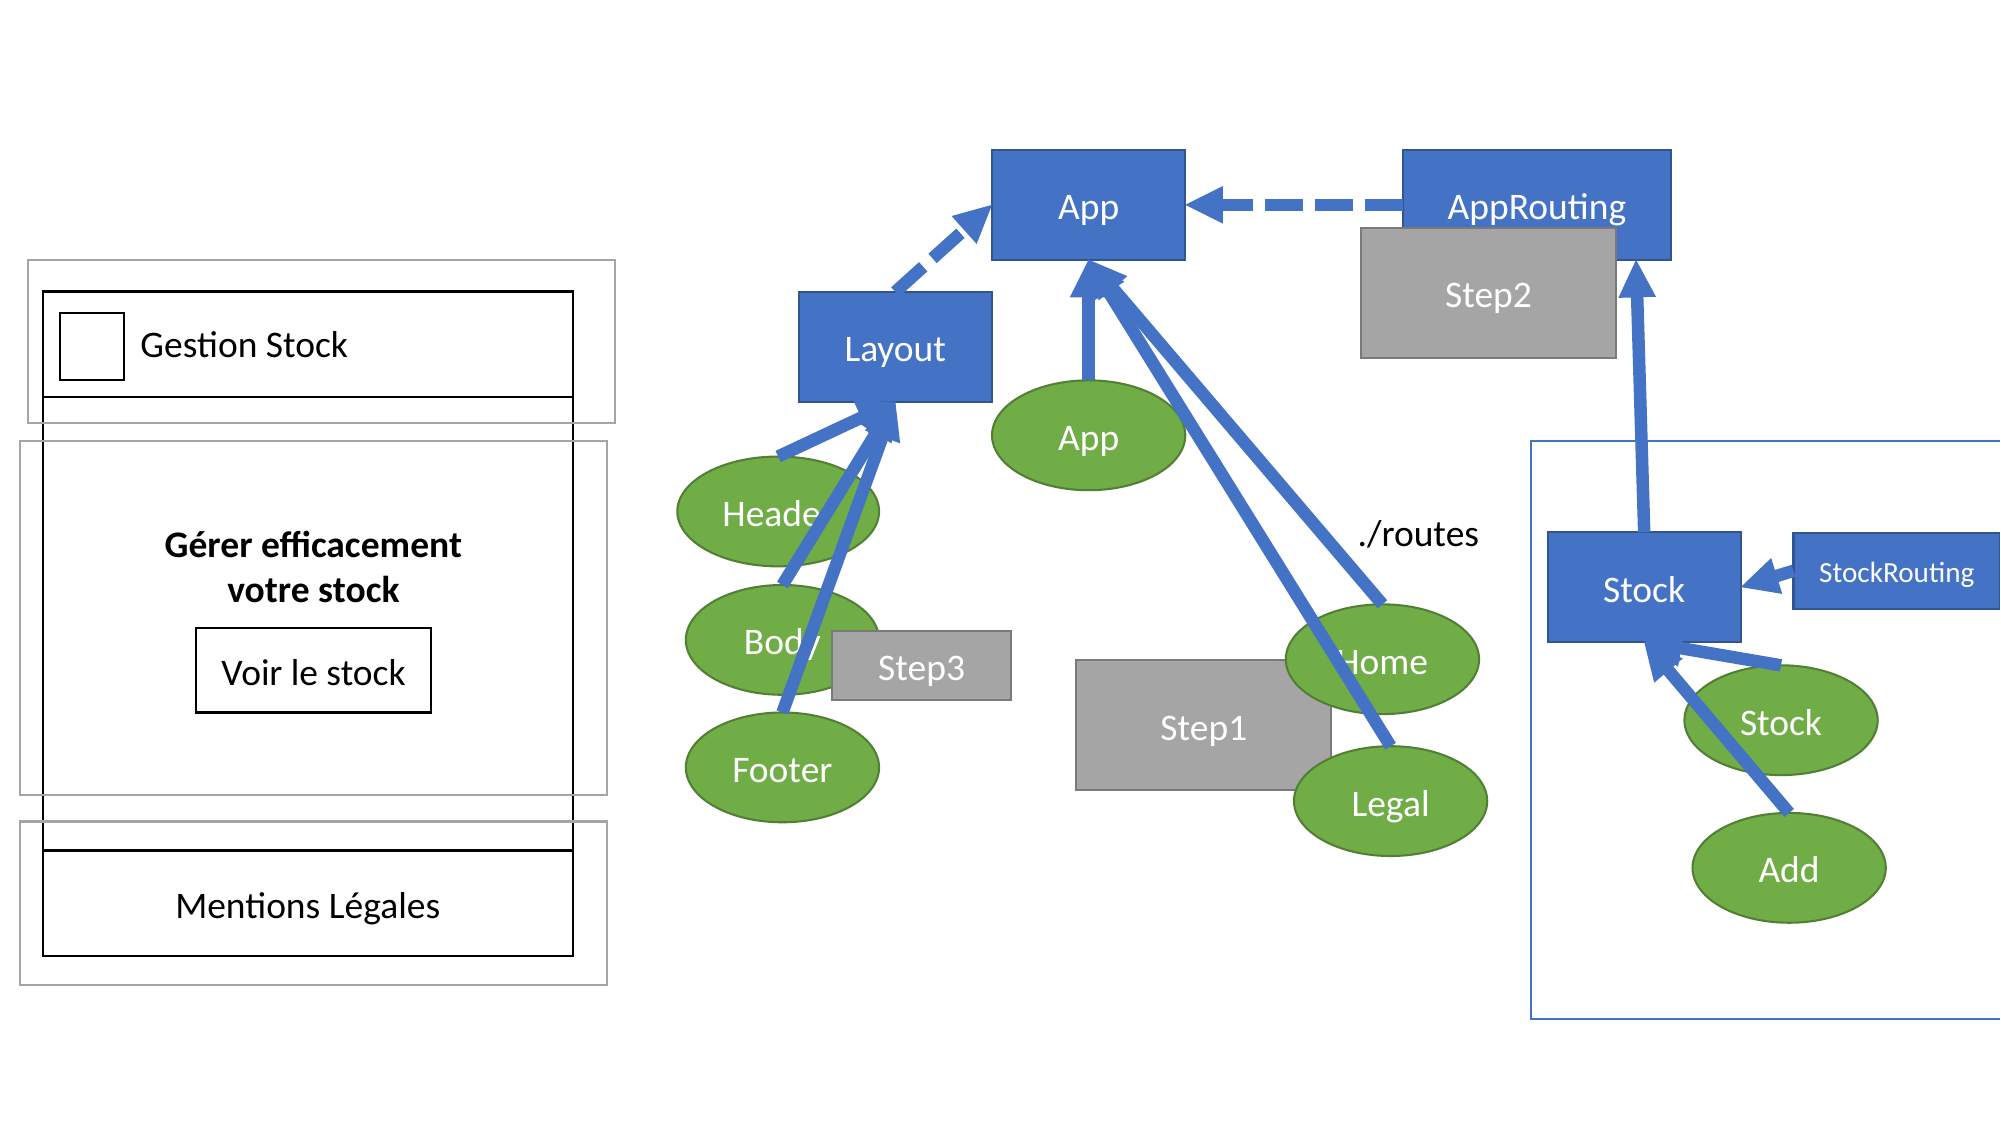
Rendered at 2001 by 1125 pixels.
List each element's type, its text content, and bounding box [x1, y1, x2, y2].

text_box [42, 424, 574, 440]
text_box Step2 [1360, 227, 1617, 359]
text_box Home [1391, 603, 1481, 715]
text_box [42, 796, 574, 820]
text_box [1530, 440, 2000, 1020]
text_box App [991, 149, 1186, 261]
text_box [1644, 641, 1790, 813]
text_box Layout [798, 291, 993, 403]
text_box [19, 440, 608, 796]
text_box StockRouting [1792, 532, 2000, 610]
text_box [895, 204, 992, 292]
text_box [778, 401, 782, 457]
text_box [782, 401, 896, 713]
text_box Step3 [896, 630, 1012, 701]
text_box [1740, 570, 1794, 588]
text_box ./routes [1391, 501, 1495, 562]
text_box Step1 [1075, 659, 1332, 791]
text_box Header [676, 455, 782, 568]
text_box Add [1691, 811, 1887, 924]
text_box Stock [1790, 664, 1879, 776]
text_box App [990, 379, 1088, 492]
text_box Stock [1547, 531, 1742, 643]
text_box [19, 820, 608, 986]
text_box [27, 259, 616, 424]
text_box AppRouting [1402, 149, 1672, 261]
text_box Footer [684, 711, 881, 824]
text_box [1636, 259, 1645, 533]
text_box Body [684, 584, 782, 696]
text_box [1088, 259, 1391, 747]
text_box Legal [1292, 745, 1489, 858]
